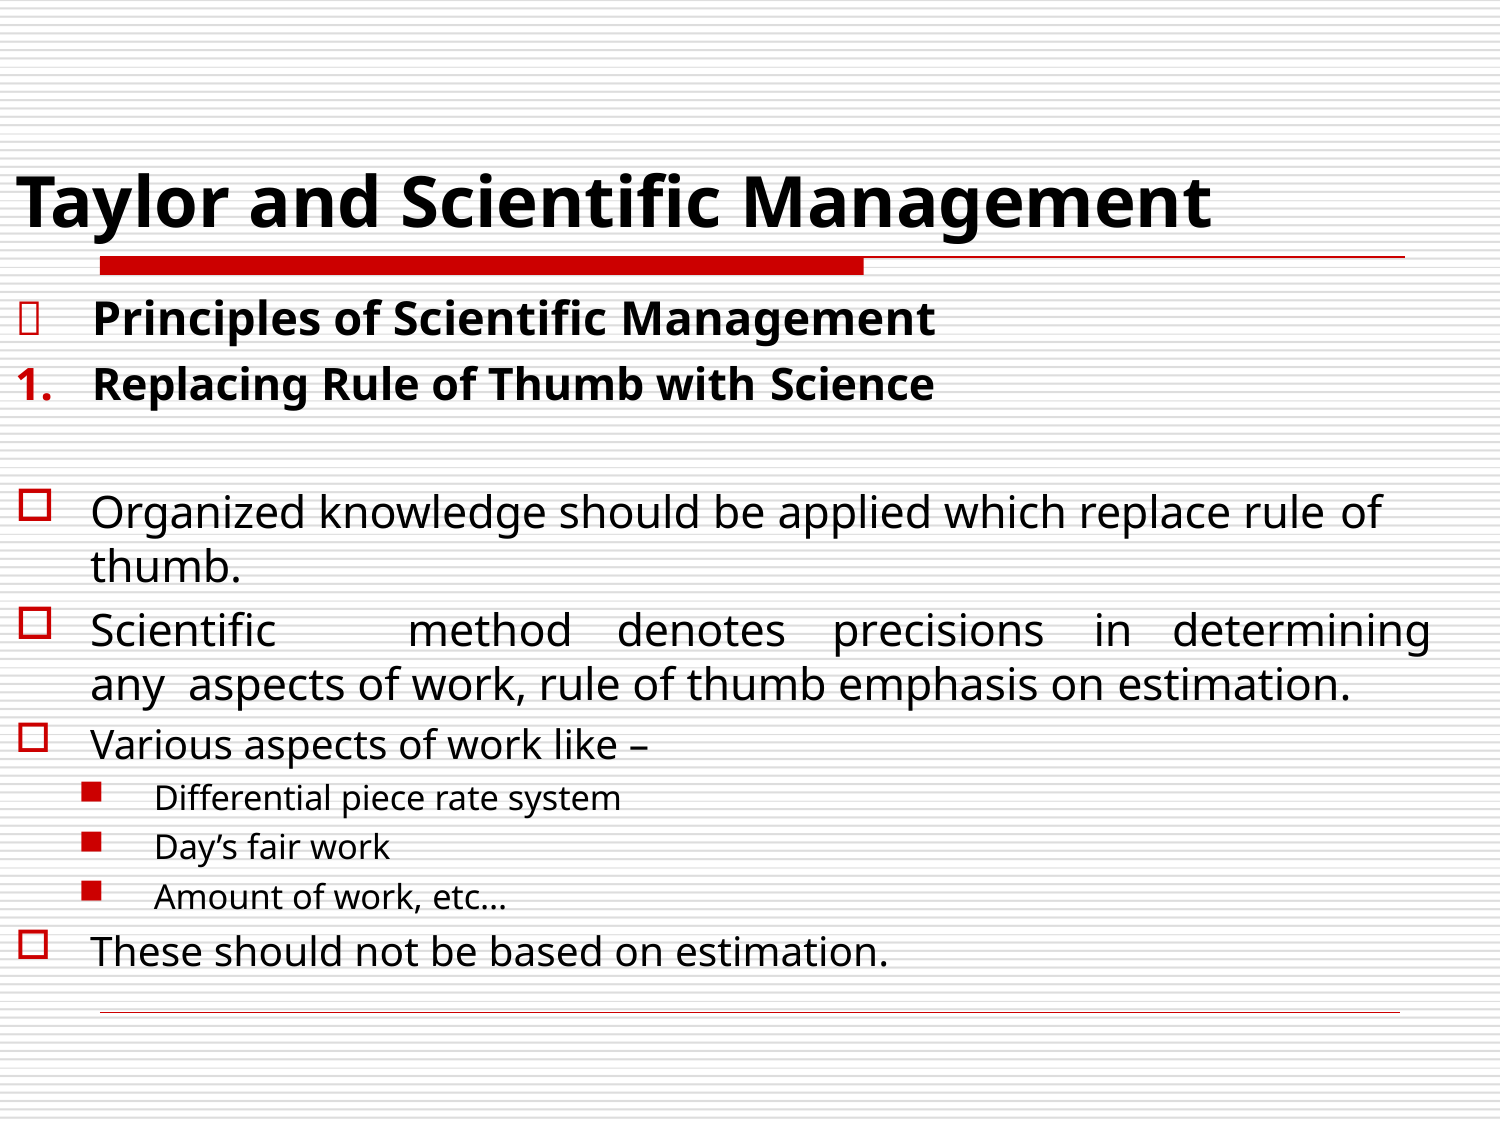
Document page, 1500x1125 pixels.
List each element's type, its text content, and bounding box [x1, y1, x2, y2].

title Taylor and Scientific Management [13, 154, 1367, 274]
text_box  Principles of Scientific Management 1. Replacing Rule of Thumb with Science Organized knowledge should be applied which replace rule of thumb. Scientific method denotes precisions in determining any aspects of work, rule of thumb emphasis on estimation. Various aspects of work like – Differential piece rate system Day’s fair work Amount of work, etc… These should not be based on estimation. [12, 274, 1488, 975]
picture [0, 0, 1500, 1125]
